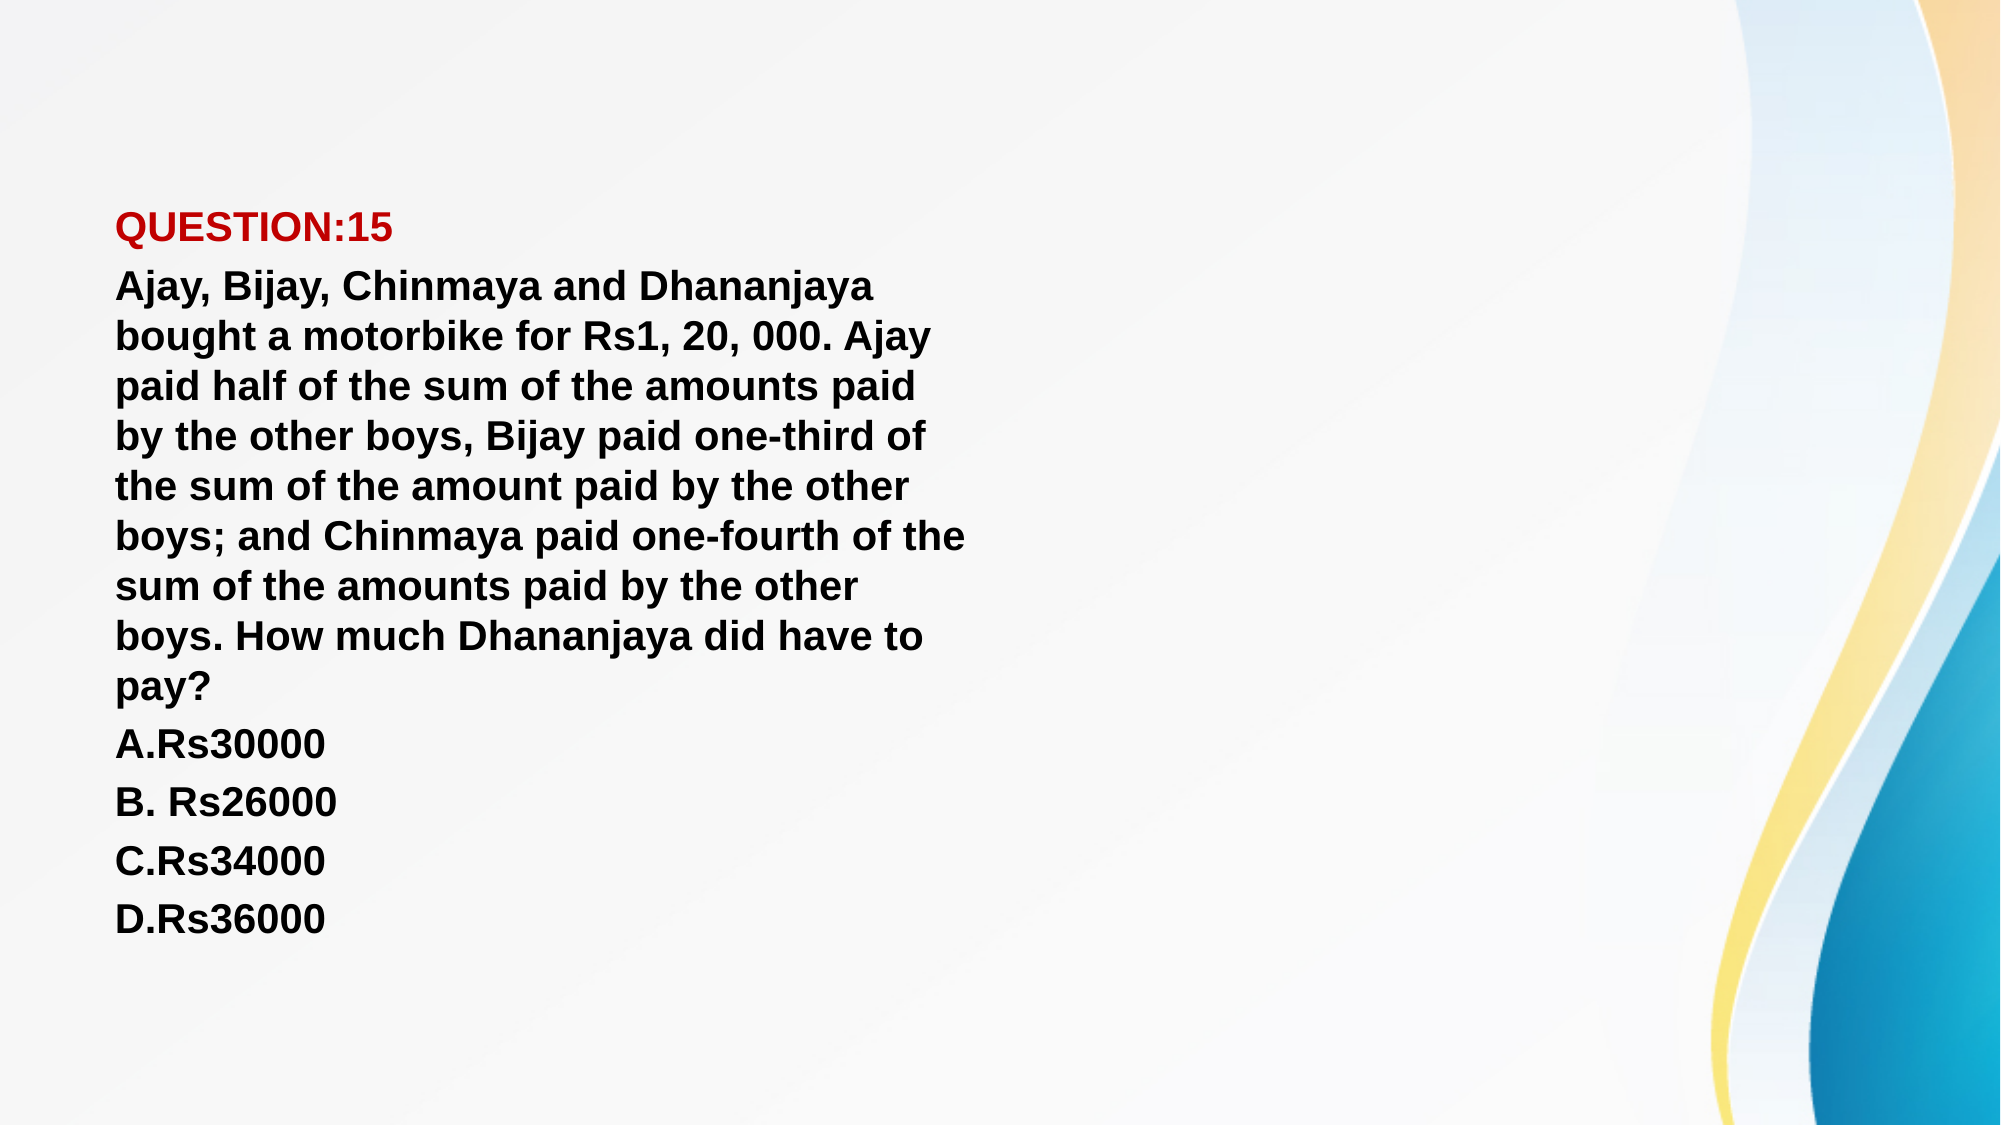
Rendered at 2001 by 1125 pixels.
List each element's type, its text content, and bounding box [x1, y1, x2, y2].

picture [0, 0, 2001, 1125]
list QUESTION:15 Ajay, Bijay, Chinmaya and Dhananjaya bought a motorbike for Rs1, 20, 000. Ajay paid half of the sum of the amounts paid by the other boys, Bijay paid one-third of the sum of the amount paid by the other boys; and Chinmaya paid one-fourth of the sum of the amounts paid by the other boys. How much Dhananjaya did have to pay? A.Rs30000 B. Rs26000 C.Rs34000 D.Rs36000 [99, 192, 984, 1006]
